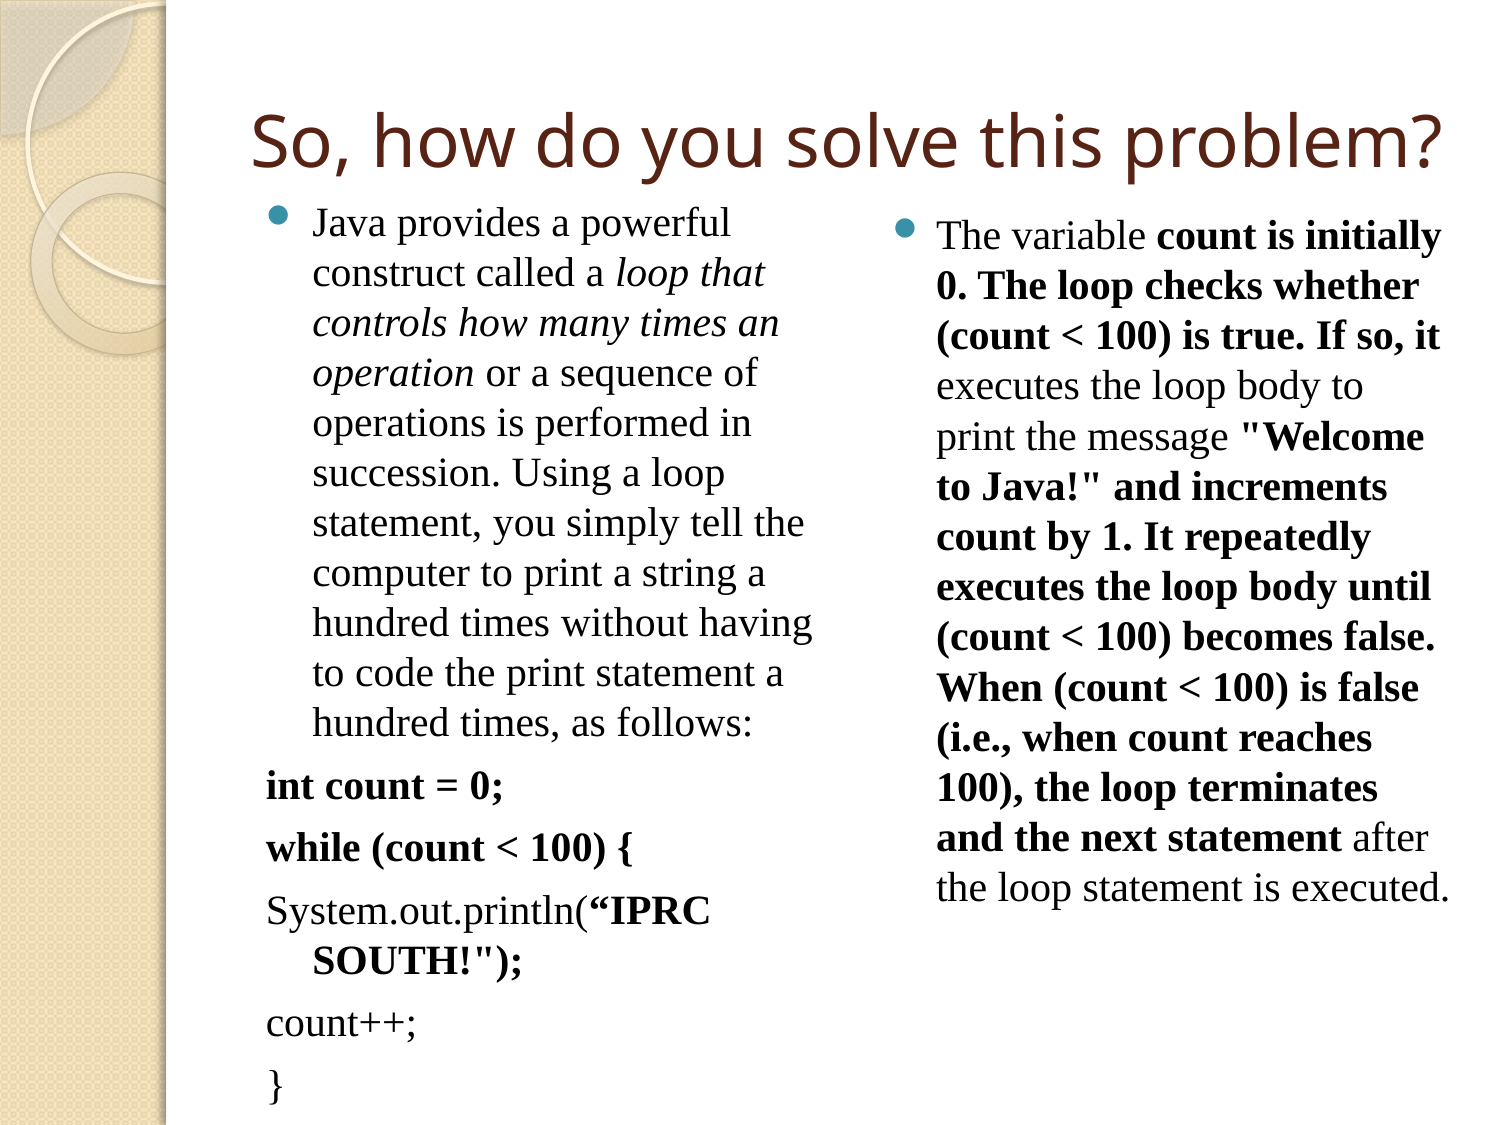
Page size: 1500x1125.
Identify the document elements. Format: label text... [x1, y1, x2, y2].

list The variable count is initially 0. The loop checks whether (count < 100) is true. If so, it executes the loop body to print the message "Welcome to Java!" and increments count by 1. It repeatedly executes the loop body until (count < 100) becomes false. When (count < 100) is false (i.e., when count reaches 100), the loop terminates and the next statement after the loop statement is executed. [865, 200, 1466, 1015]
title So, how do you solve this problem? [235, 45, 1466, 233]
list Java provides a powerful construct called a loop that controls how many times an operation or a sequence of operations is performed in succession. Using a loop statement, you simply tell the computer to print a string a hundred times without having to code the print statement a hundred times, as follows: int count = 0; while (count < 100) { System.out.println(“IPRC SOUTH!"); count++; } [237, 187, 838, 1125]
